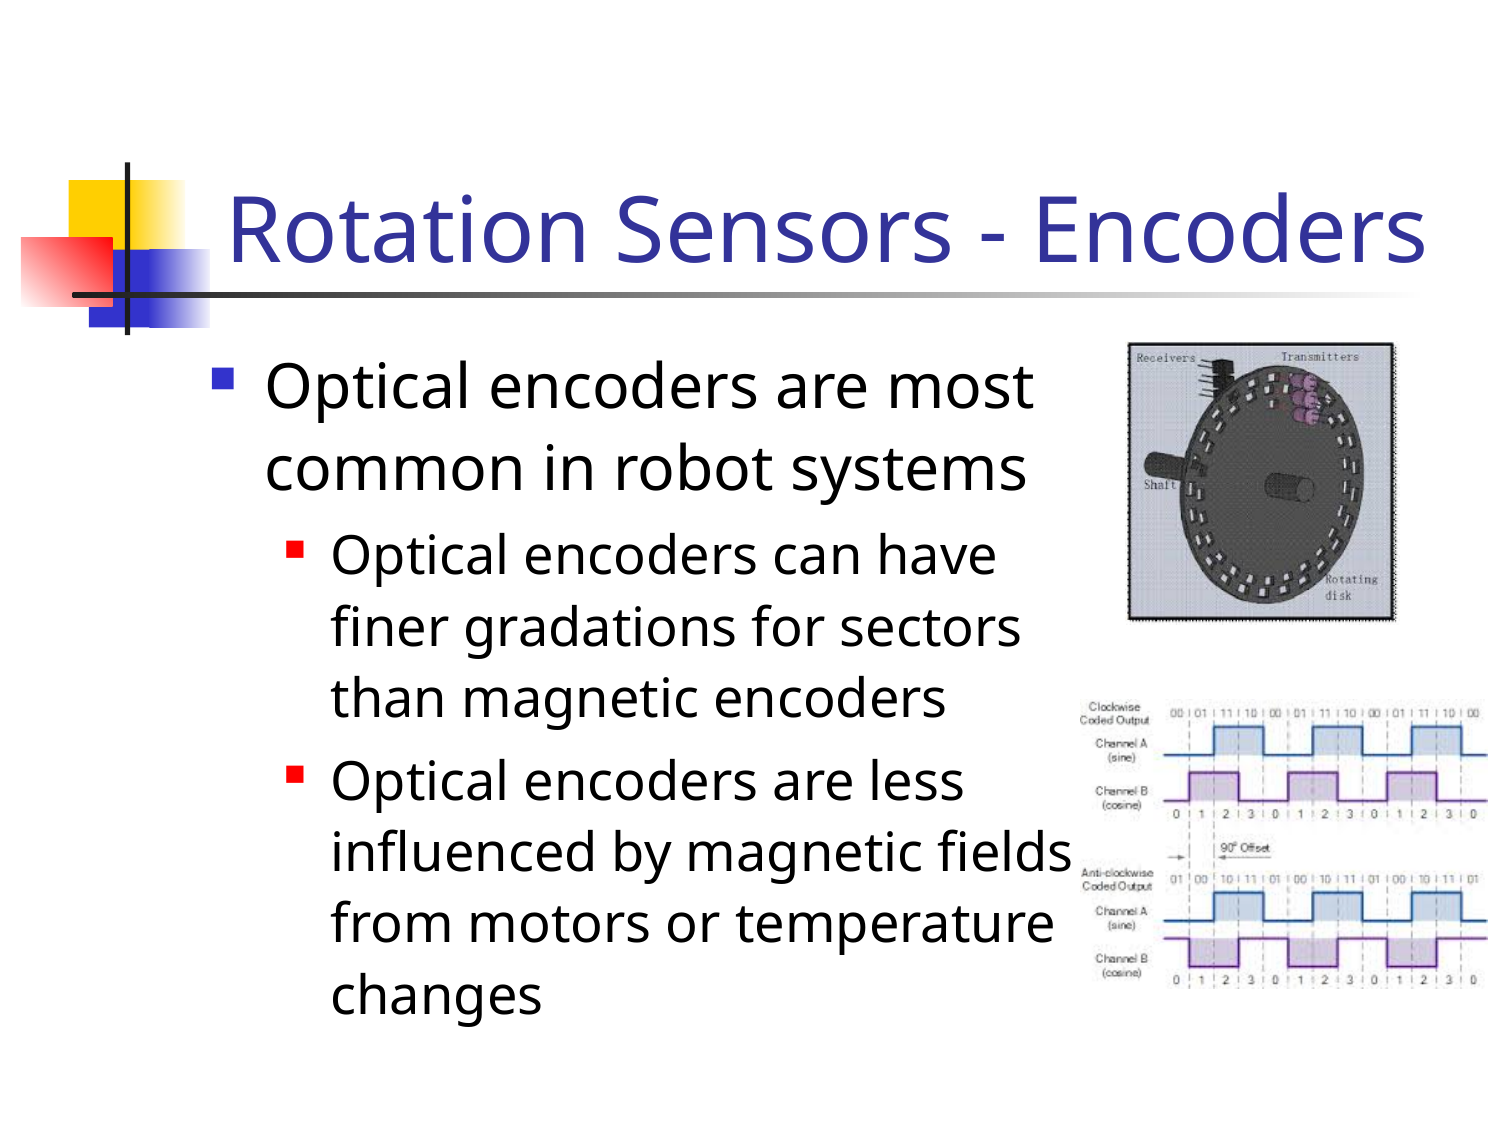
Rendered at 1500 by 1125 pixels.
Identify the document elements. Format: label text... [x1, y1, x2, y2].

picture [1080, 699, 1488, 990]
title Rotation Sensors - Encoders [188, 101, 1468, 289]
text_box Optical encoders are most common in robot systems Optical encoders can have finer gradations for sectors than magnetic encoders Optical encoders are less influenced by magnetic fields from motors or temperature changes [193, 331, 1113, 1075]
picture [1124, 340, 1401, 626]
